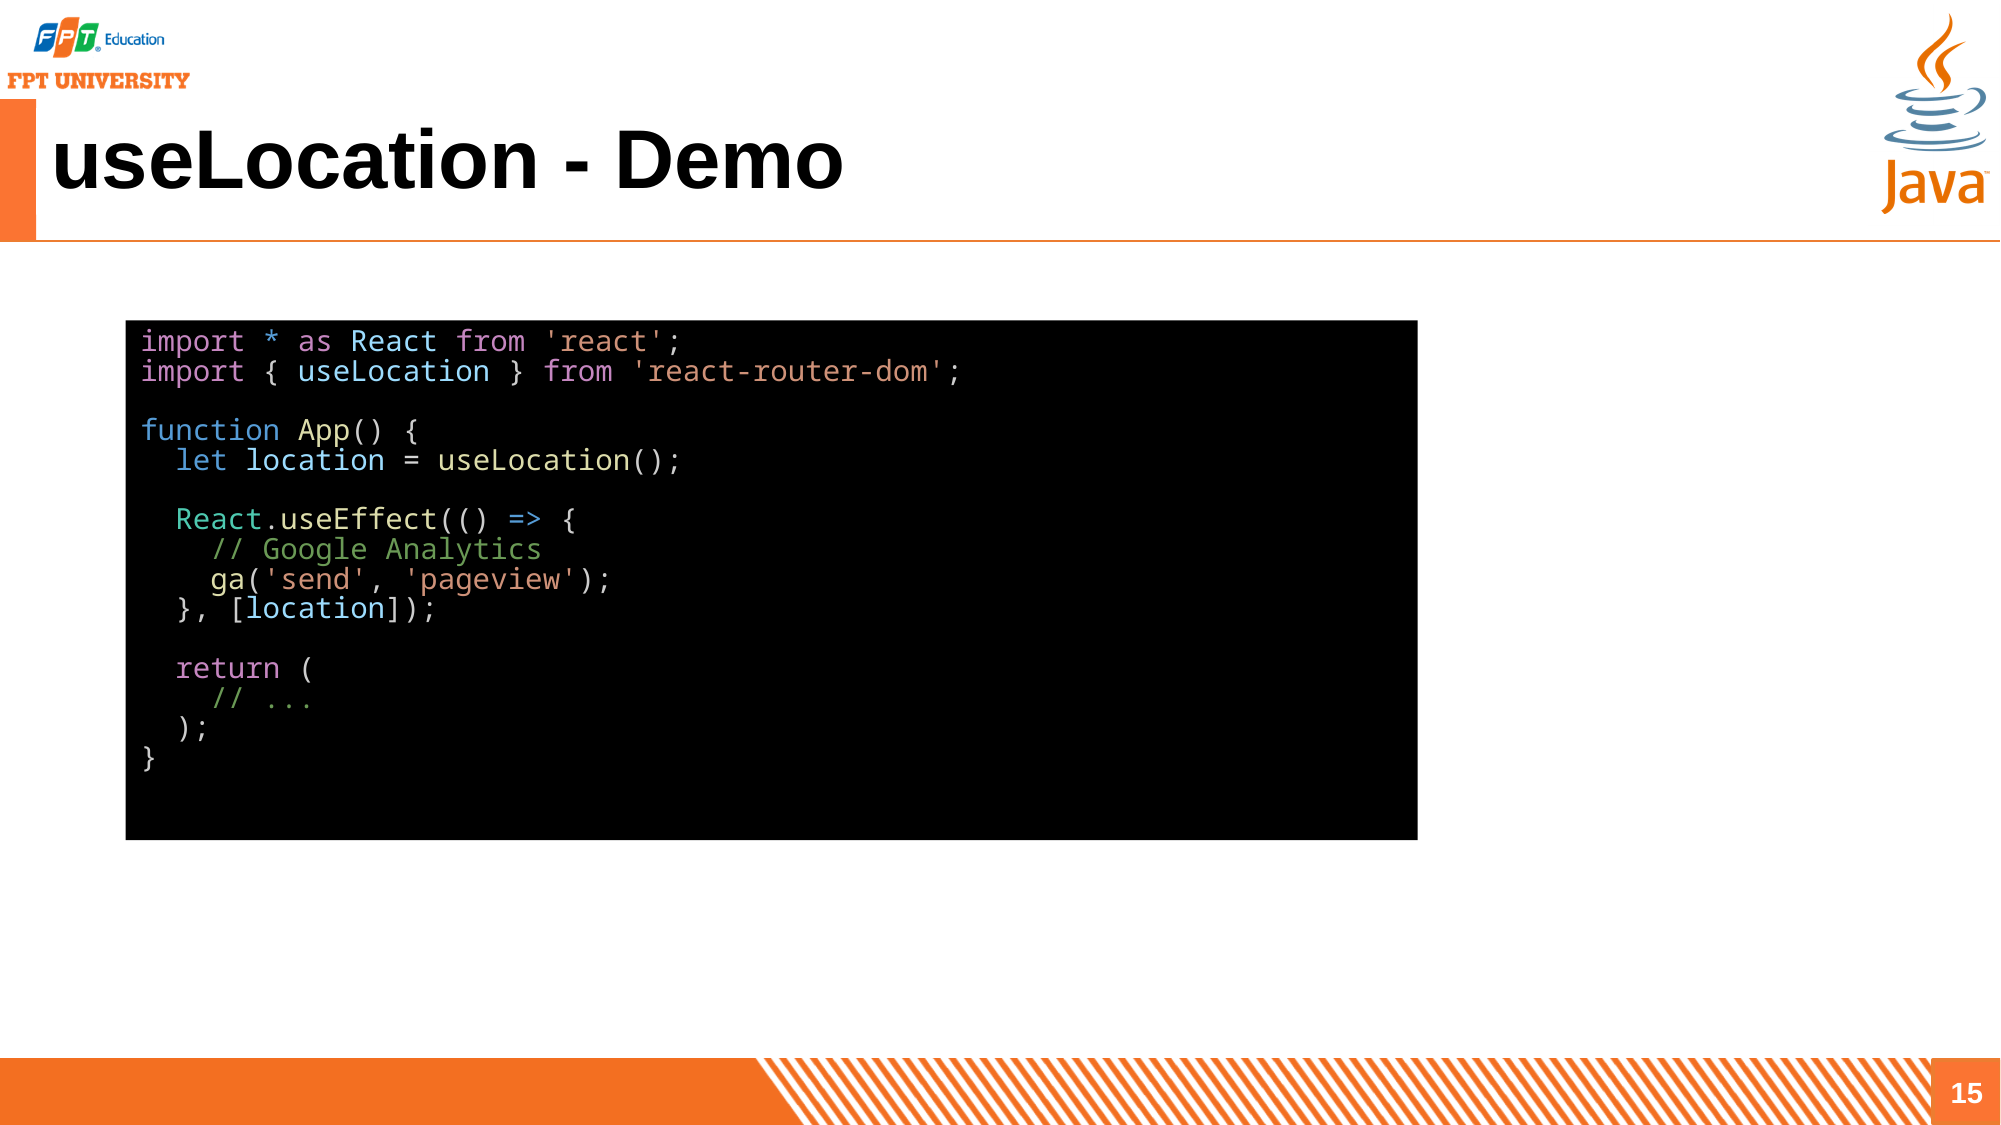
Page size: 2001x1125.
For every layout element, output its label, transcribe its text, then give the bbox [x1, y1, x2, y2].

picture [1868, 4, 2000, 226]
picture [0, 2, 197, 99]
picture [0, 1058, 1934, 1125]
text_box import * as React from 'react'; import { useLocation } from 'react-router-dom'; function App() { let location = useLocation(); React.useEffect(() => { // Google Analytics ga('send', 'pageview'); }, [location]); return ( // ... ); } [125, 320, 1418, 841]
slide_number 15 [1933, 1059, 2000, 1124]
title useLocation - Demo [36, 108, 1869, 215]
